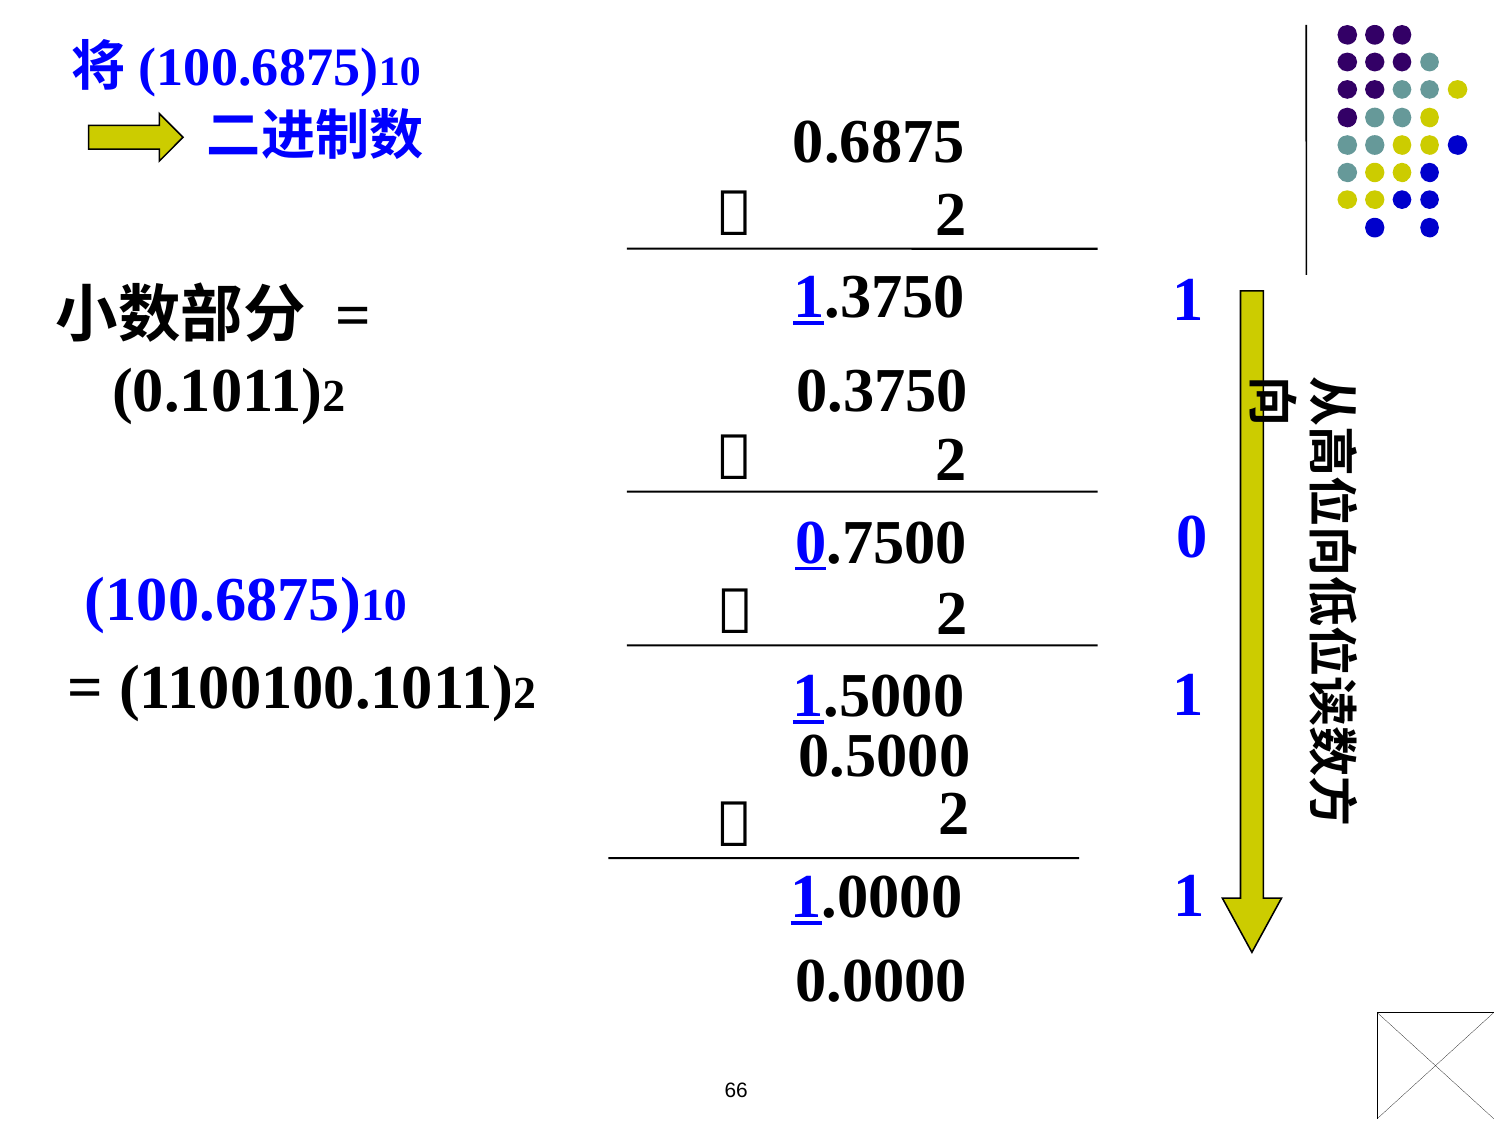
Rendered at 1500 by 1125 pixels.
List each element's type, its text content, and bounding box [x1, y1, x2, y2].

text_box (100.6875)10 = (1100100.1011)2 [53, 550, 602, 882]
text_box 小数部分 = (0.1011)2 [41, 267, 602, 386]
text_box [88, 113, 184, 161]
text_box 从高位向低位读数方向 [1281, 361, 1372, 871]
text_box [608, 89, 1276, 1025]
list 将(100.6875)10 二进制数 [0, 31, 532, 185]
text_box 66 [560, 1068, 911, 1125]
